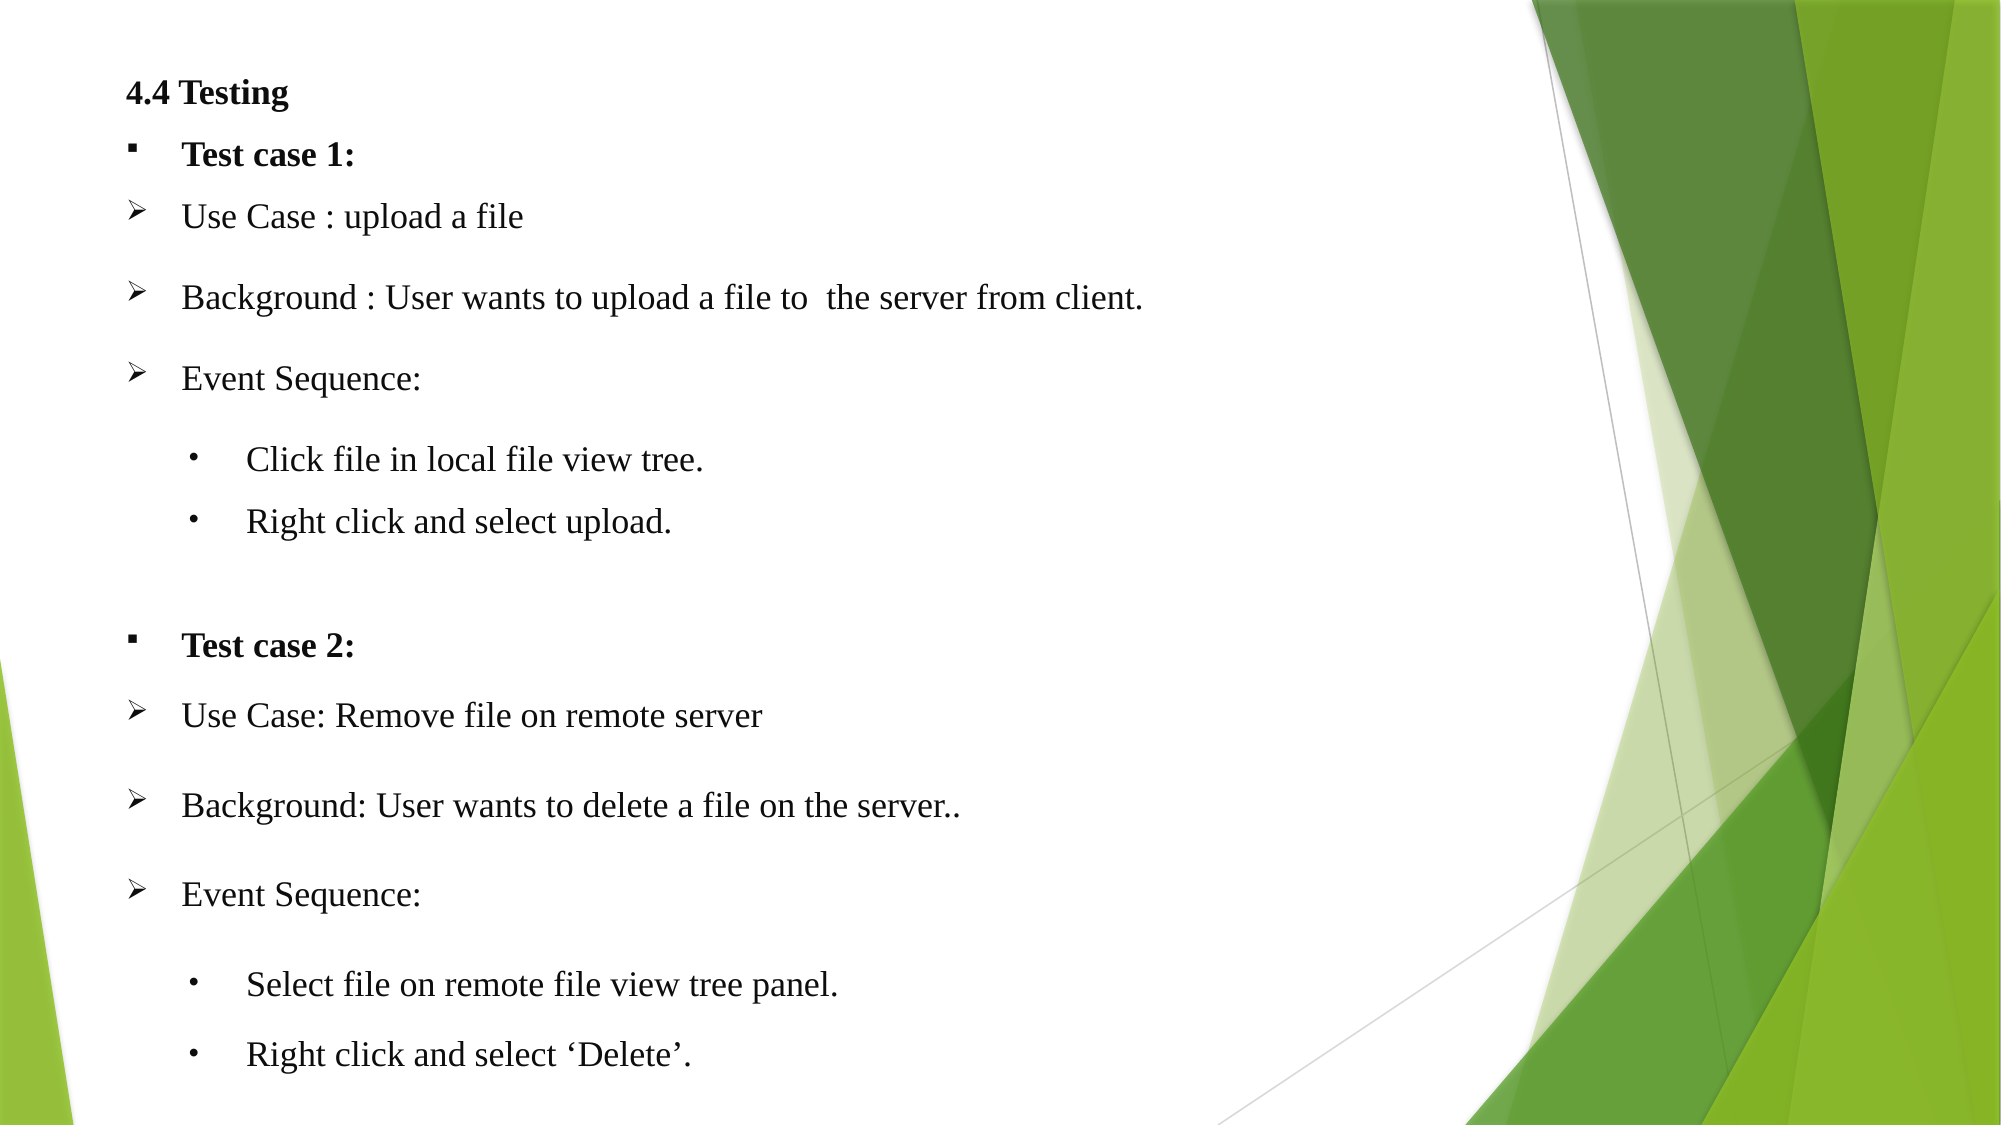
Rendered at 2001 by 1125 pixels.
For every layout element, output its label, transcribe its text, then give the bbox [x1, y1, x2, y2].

list 4.4 Testing Test case 1: Use Case : upload a file Background : User wants to upload a file to the server from client. Event Sequence: Click file in local file view tree. Right click and select upload. Test case 2: Use Case: Remove file on remote server Background: User wants to delete a file on the server.. Event Sequence: Select file on remote file view tree panel. Right click and select ‘Delete’. [111, 60, 1522, 1083]
